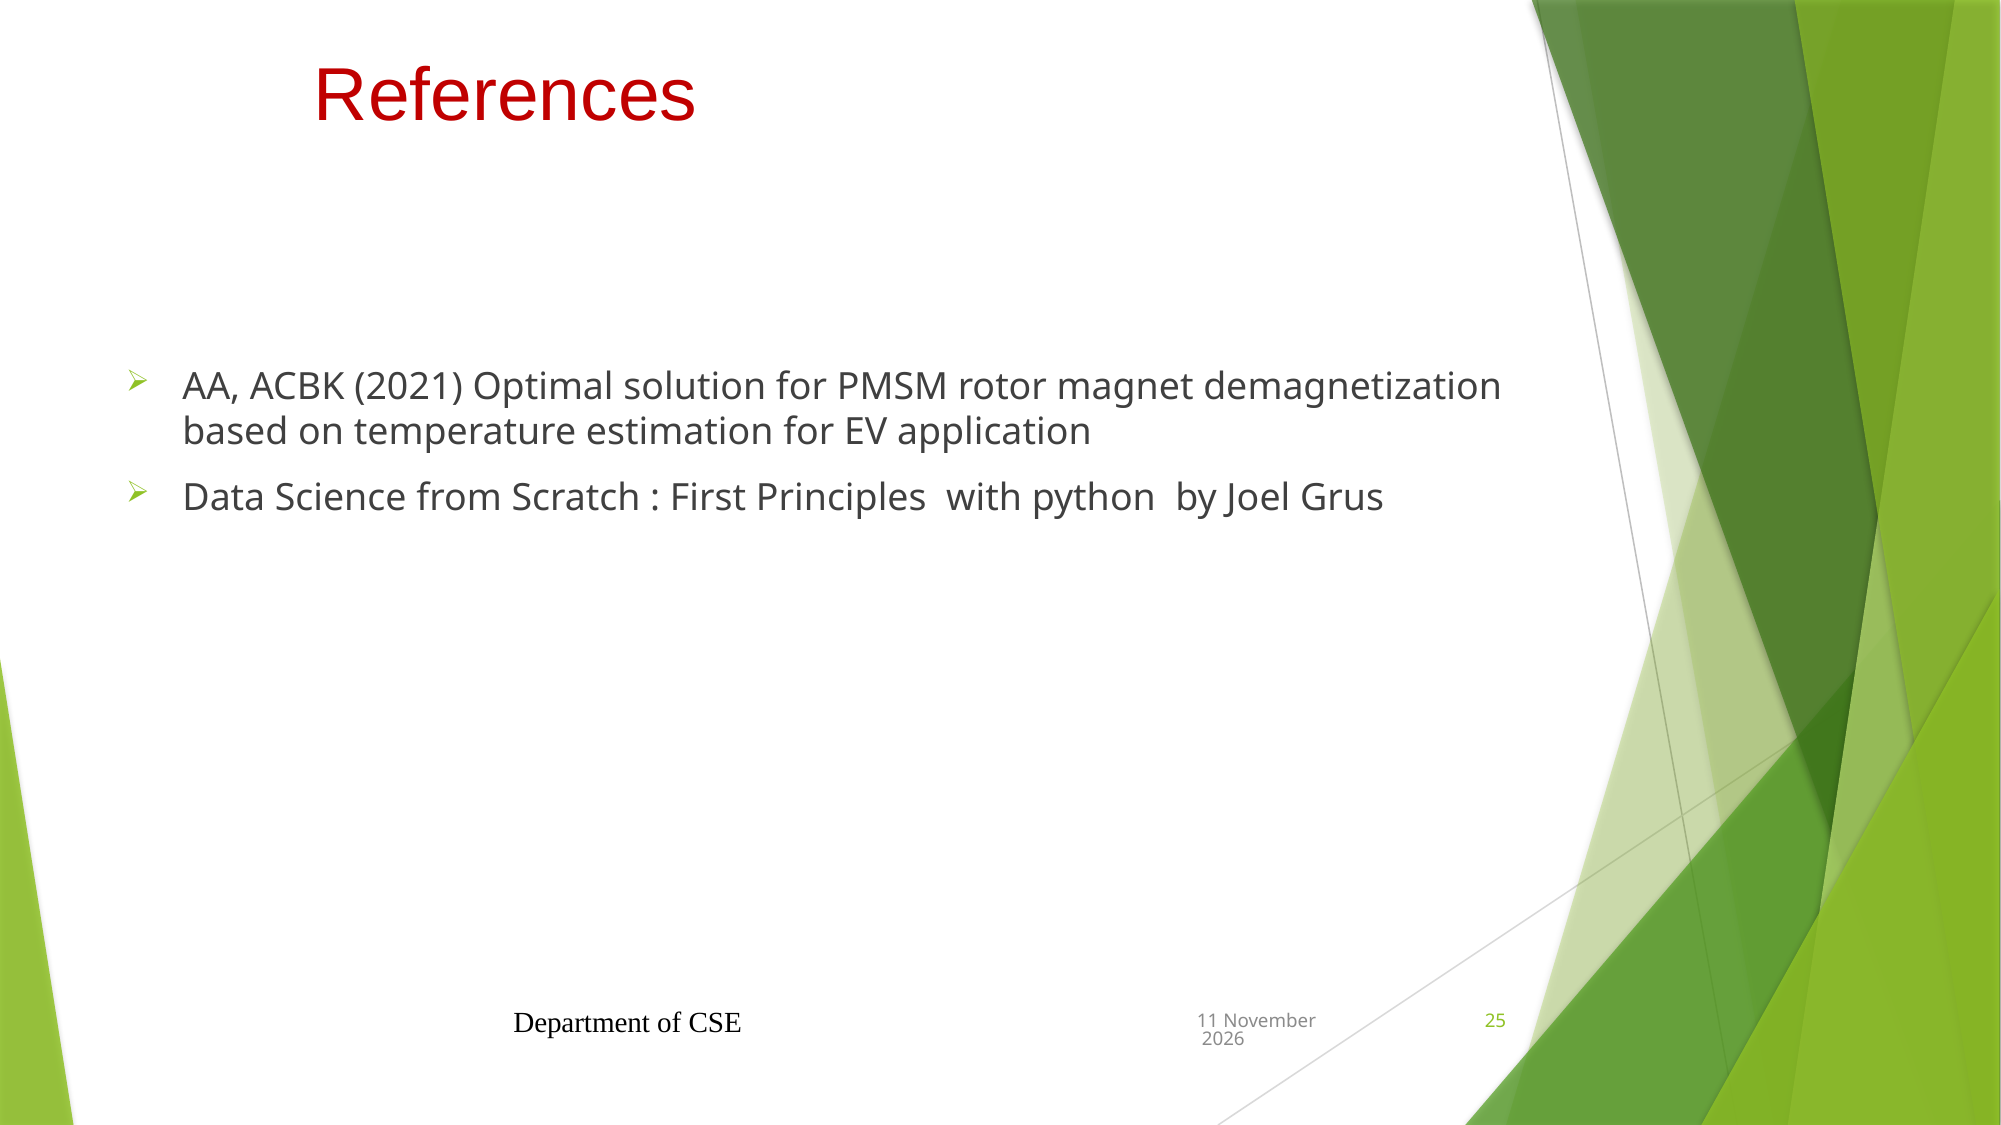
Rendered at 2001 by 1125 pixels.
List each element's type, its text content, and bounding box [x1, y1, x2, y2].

footer Department of CSE [111, 991, 1145, 1051]
slide_number 25 [1409, 991, 1522, 1051]
list AA, ACBK (2021) Optimal solution for PMSM rotor magnet demagnetization based on temperature estimation for EV application Data Science from Scratch : First Principles with python by Joel Grus [111, 354, 1522, 992]
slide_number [1181, 991, 1332, 1051]
title References [299, 37, 1649, 413]
